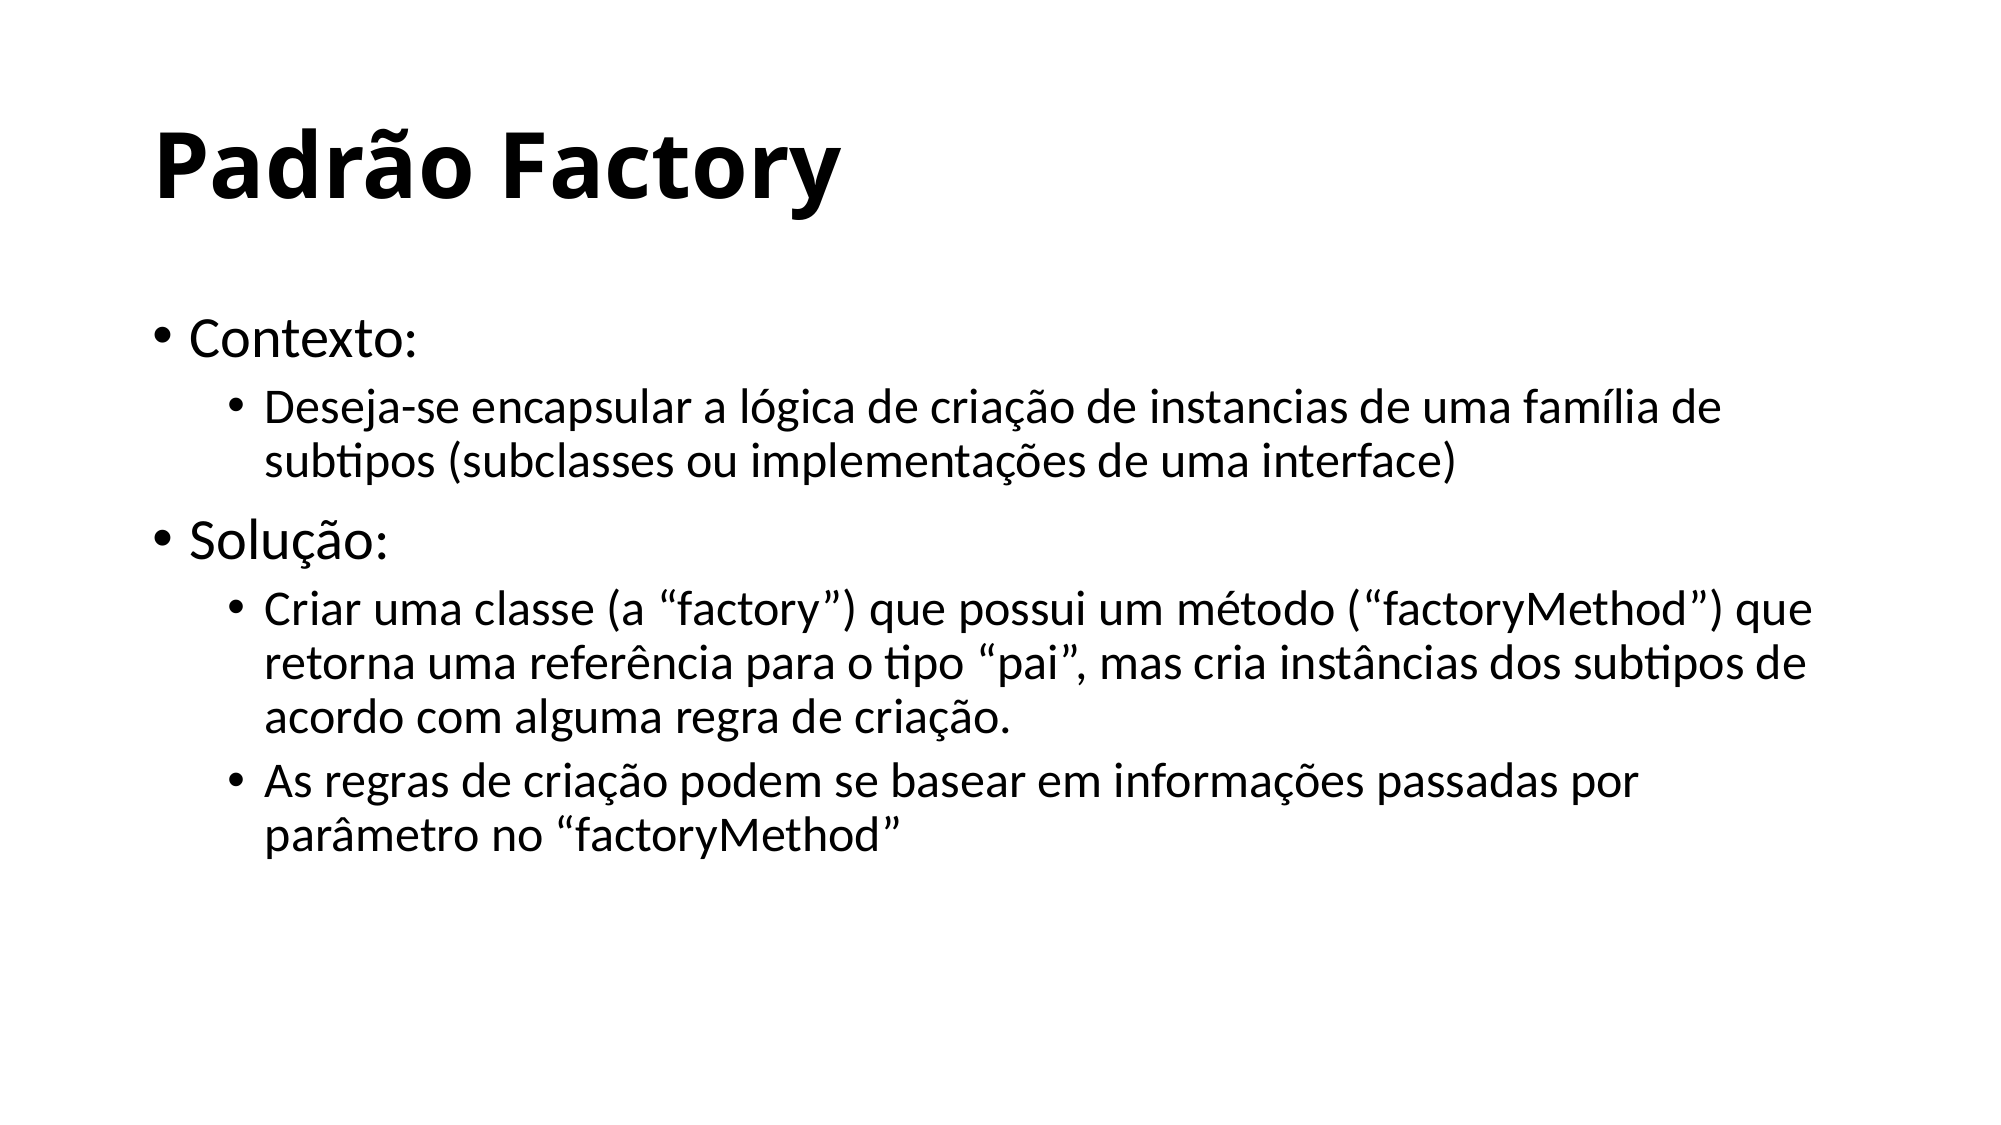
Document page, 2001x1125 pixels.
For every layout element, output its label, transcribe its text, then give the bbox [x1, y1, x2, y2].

list Contexto: Deseja-se encapsular a lógica de criação de instancias de uma família de subtipos (subclasses ou implementações de uma interface) Solução: Criar uma classe (a “factory”) que possui um método (“factoryMethod”) que retorna uma referência para o tipo “pai”, mas cria instâncias dos subtipos de acordo com alguma regra de criação. As regras de criação podem se basear em informações passadas por parâmetro no “factoryMethod” [137, 299, 1863, 1014]
title Padrão Factory [137, 59, 1863, 278]
